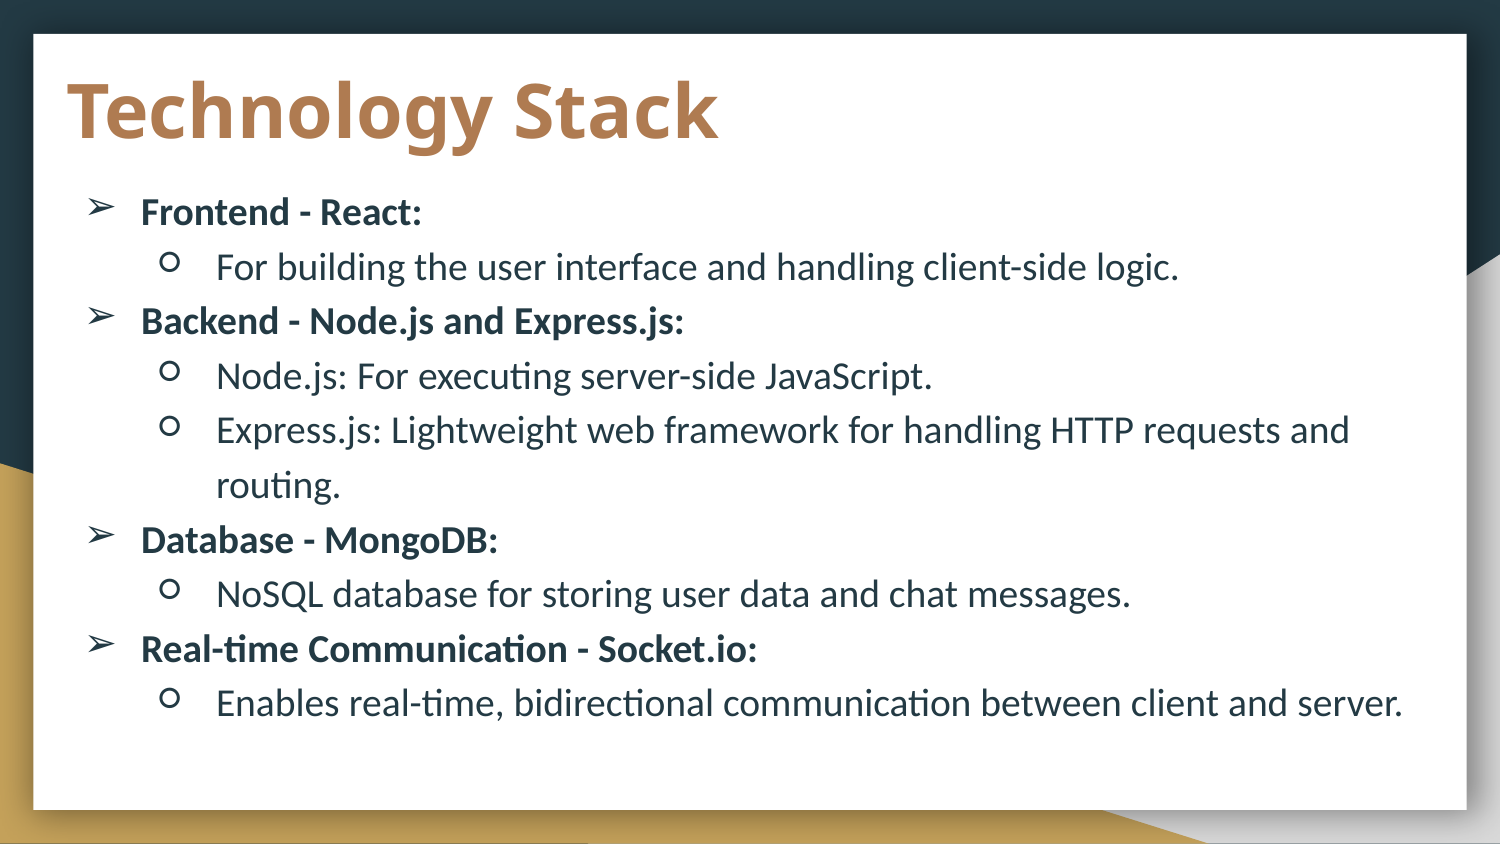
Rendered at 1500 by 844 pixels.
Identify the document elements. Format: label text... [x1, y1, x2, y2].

title Technology Stack [51, 48, 1449, 142]
list Frontend - React: For building the user interface and handling client-side logic. Backend - Node.js and Express.js: Node.js: For executing server-side JavaScript. Express.js: Lightweight web framework for handling HTTP requests and routing. Database - MongoDB: NoSQL database for storing user data and chat messages. Real-time Communication - Socket.io: Enables real-time, bidirectional communication between client and server. [51, 164, 1449, 821]
